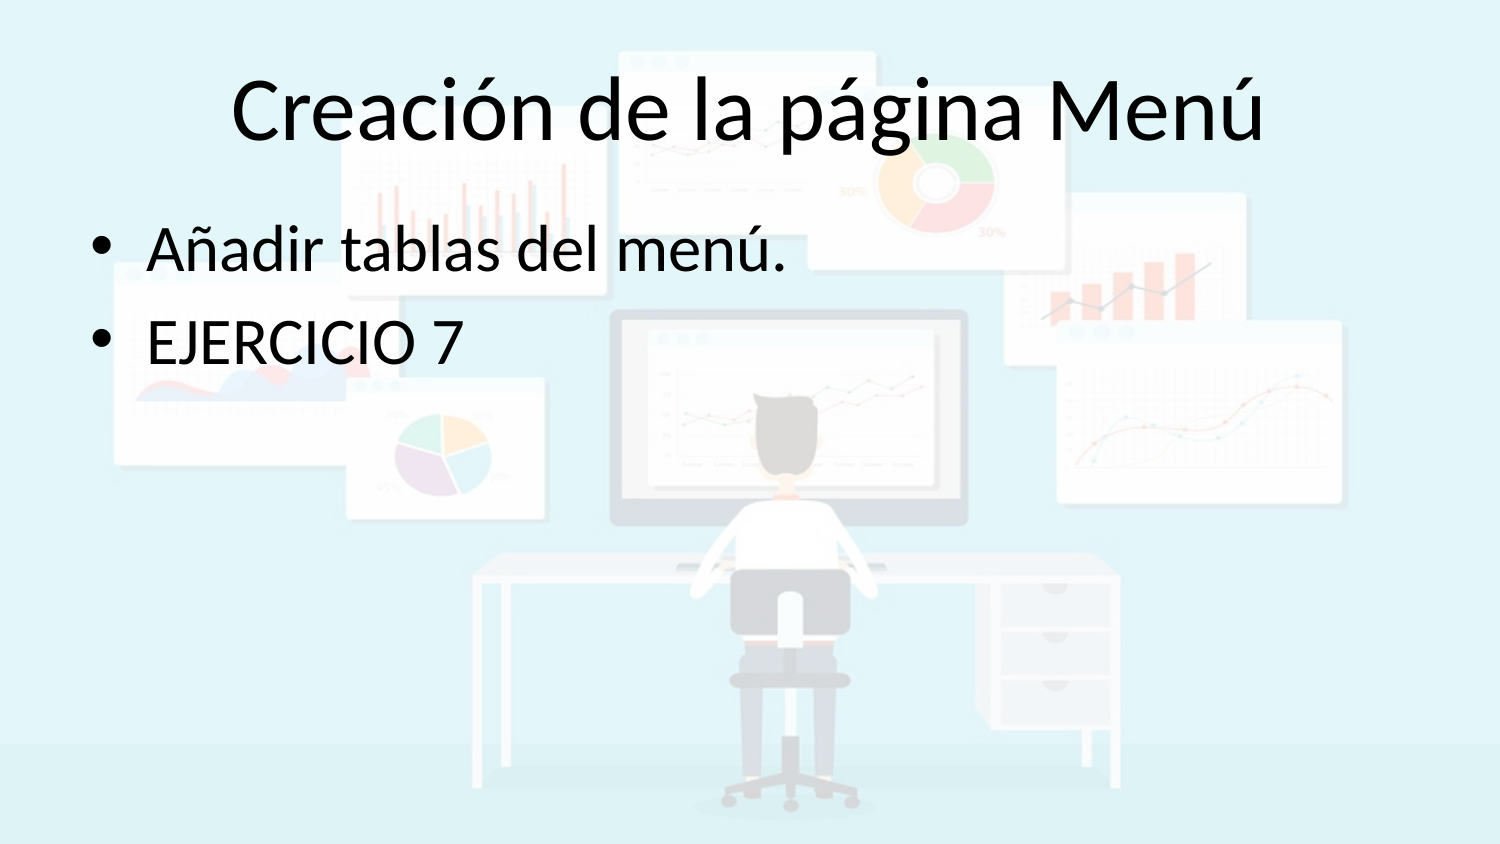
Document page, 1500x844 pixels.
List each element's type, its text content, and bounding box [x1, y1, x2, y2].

title Creación de la página Menú [75, 33, 1425, 175]
list Añadir tablas del menú. EJERCICIO 7 [75, 196, 1425, 754]
